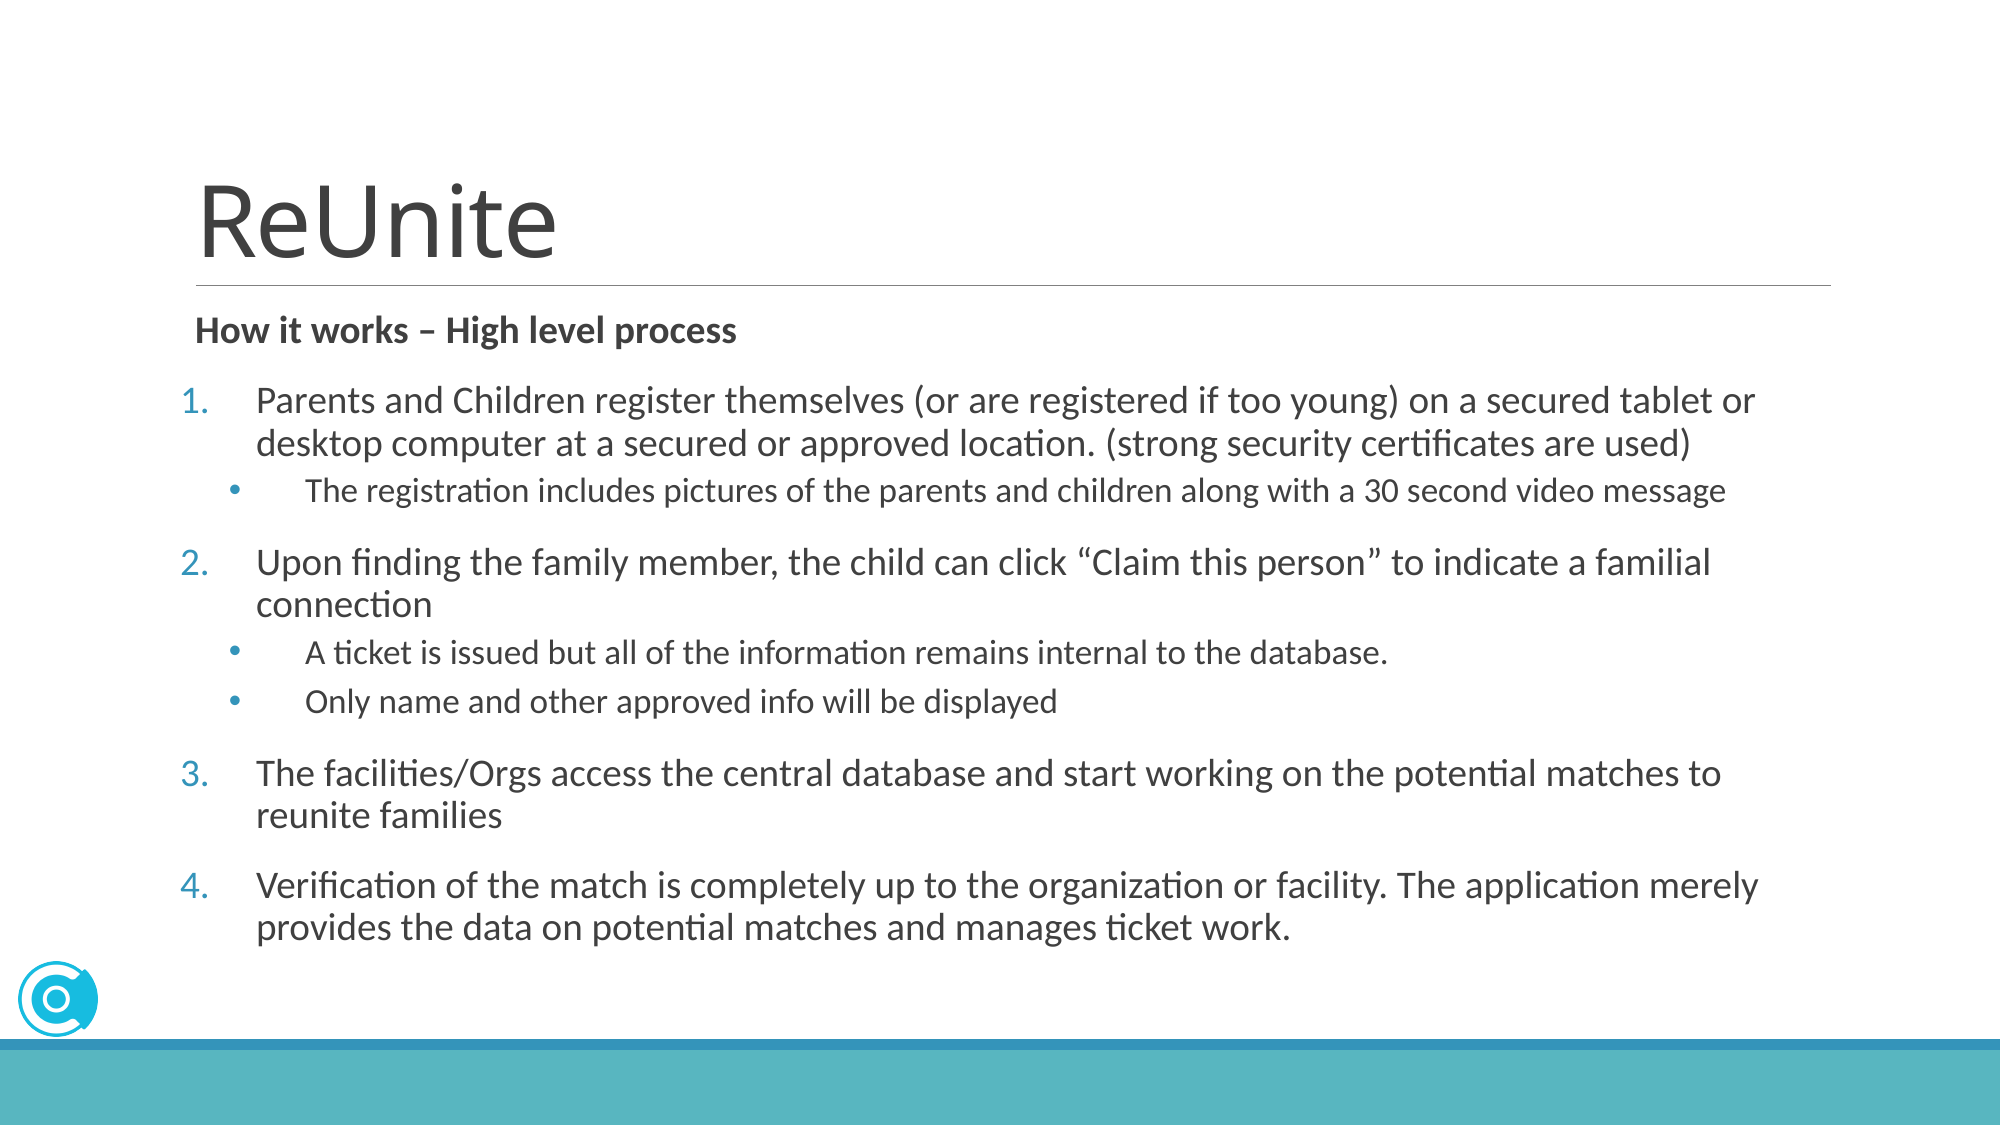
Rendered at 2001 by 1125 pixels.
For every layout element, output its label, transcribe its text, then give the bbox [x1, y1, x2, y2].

list How it works – High level process Parents and Children register themselves (or are registered if too young) on a secured tablet or desktop computer at a secured or approved location. (strong security certificates are used) The registration includes pictures of the parents and children along with a 30 second video message Upon finding the family member, the child can click “Claim this person” to indicate a familial connection A ticket is issued but all of the information remains internal to the database. Only name and other approved info will be displayed The facilities/Orgs access the central database and start working on the potential matches to reunite families Verification of the match is completely up to the organization or facility. The application merely provides the data on potential matches and manages ticket work. [180, 302, 1830, 963]
picture [18, 961, 98, 1037]
title ReUnite [180, 47, 1830, 285]
